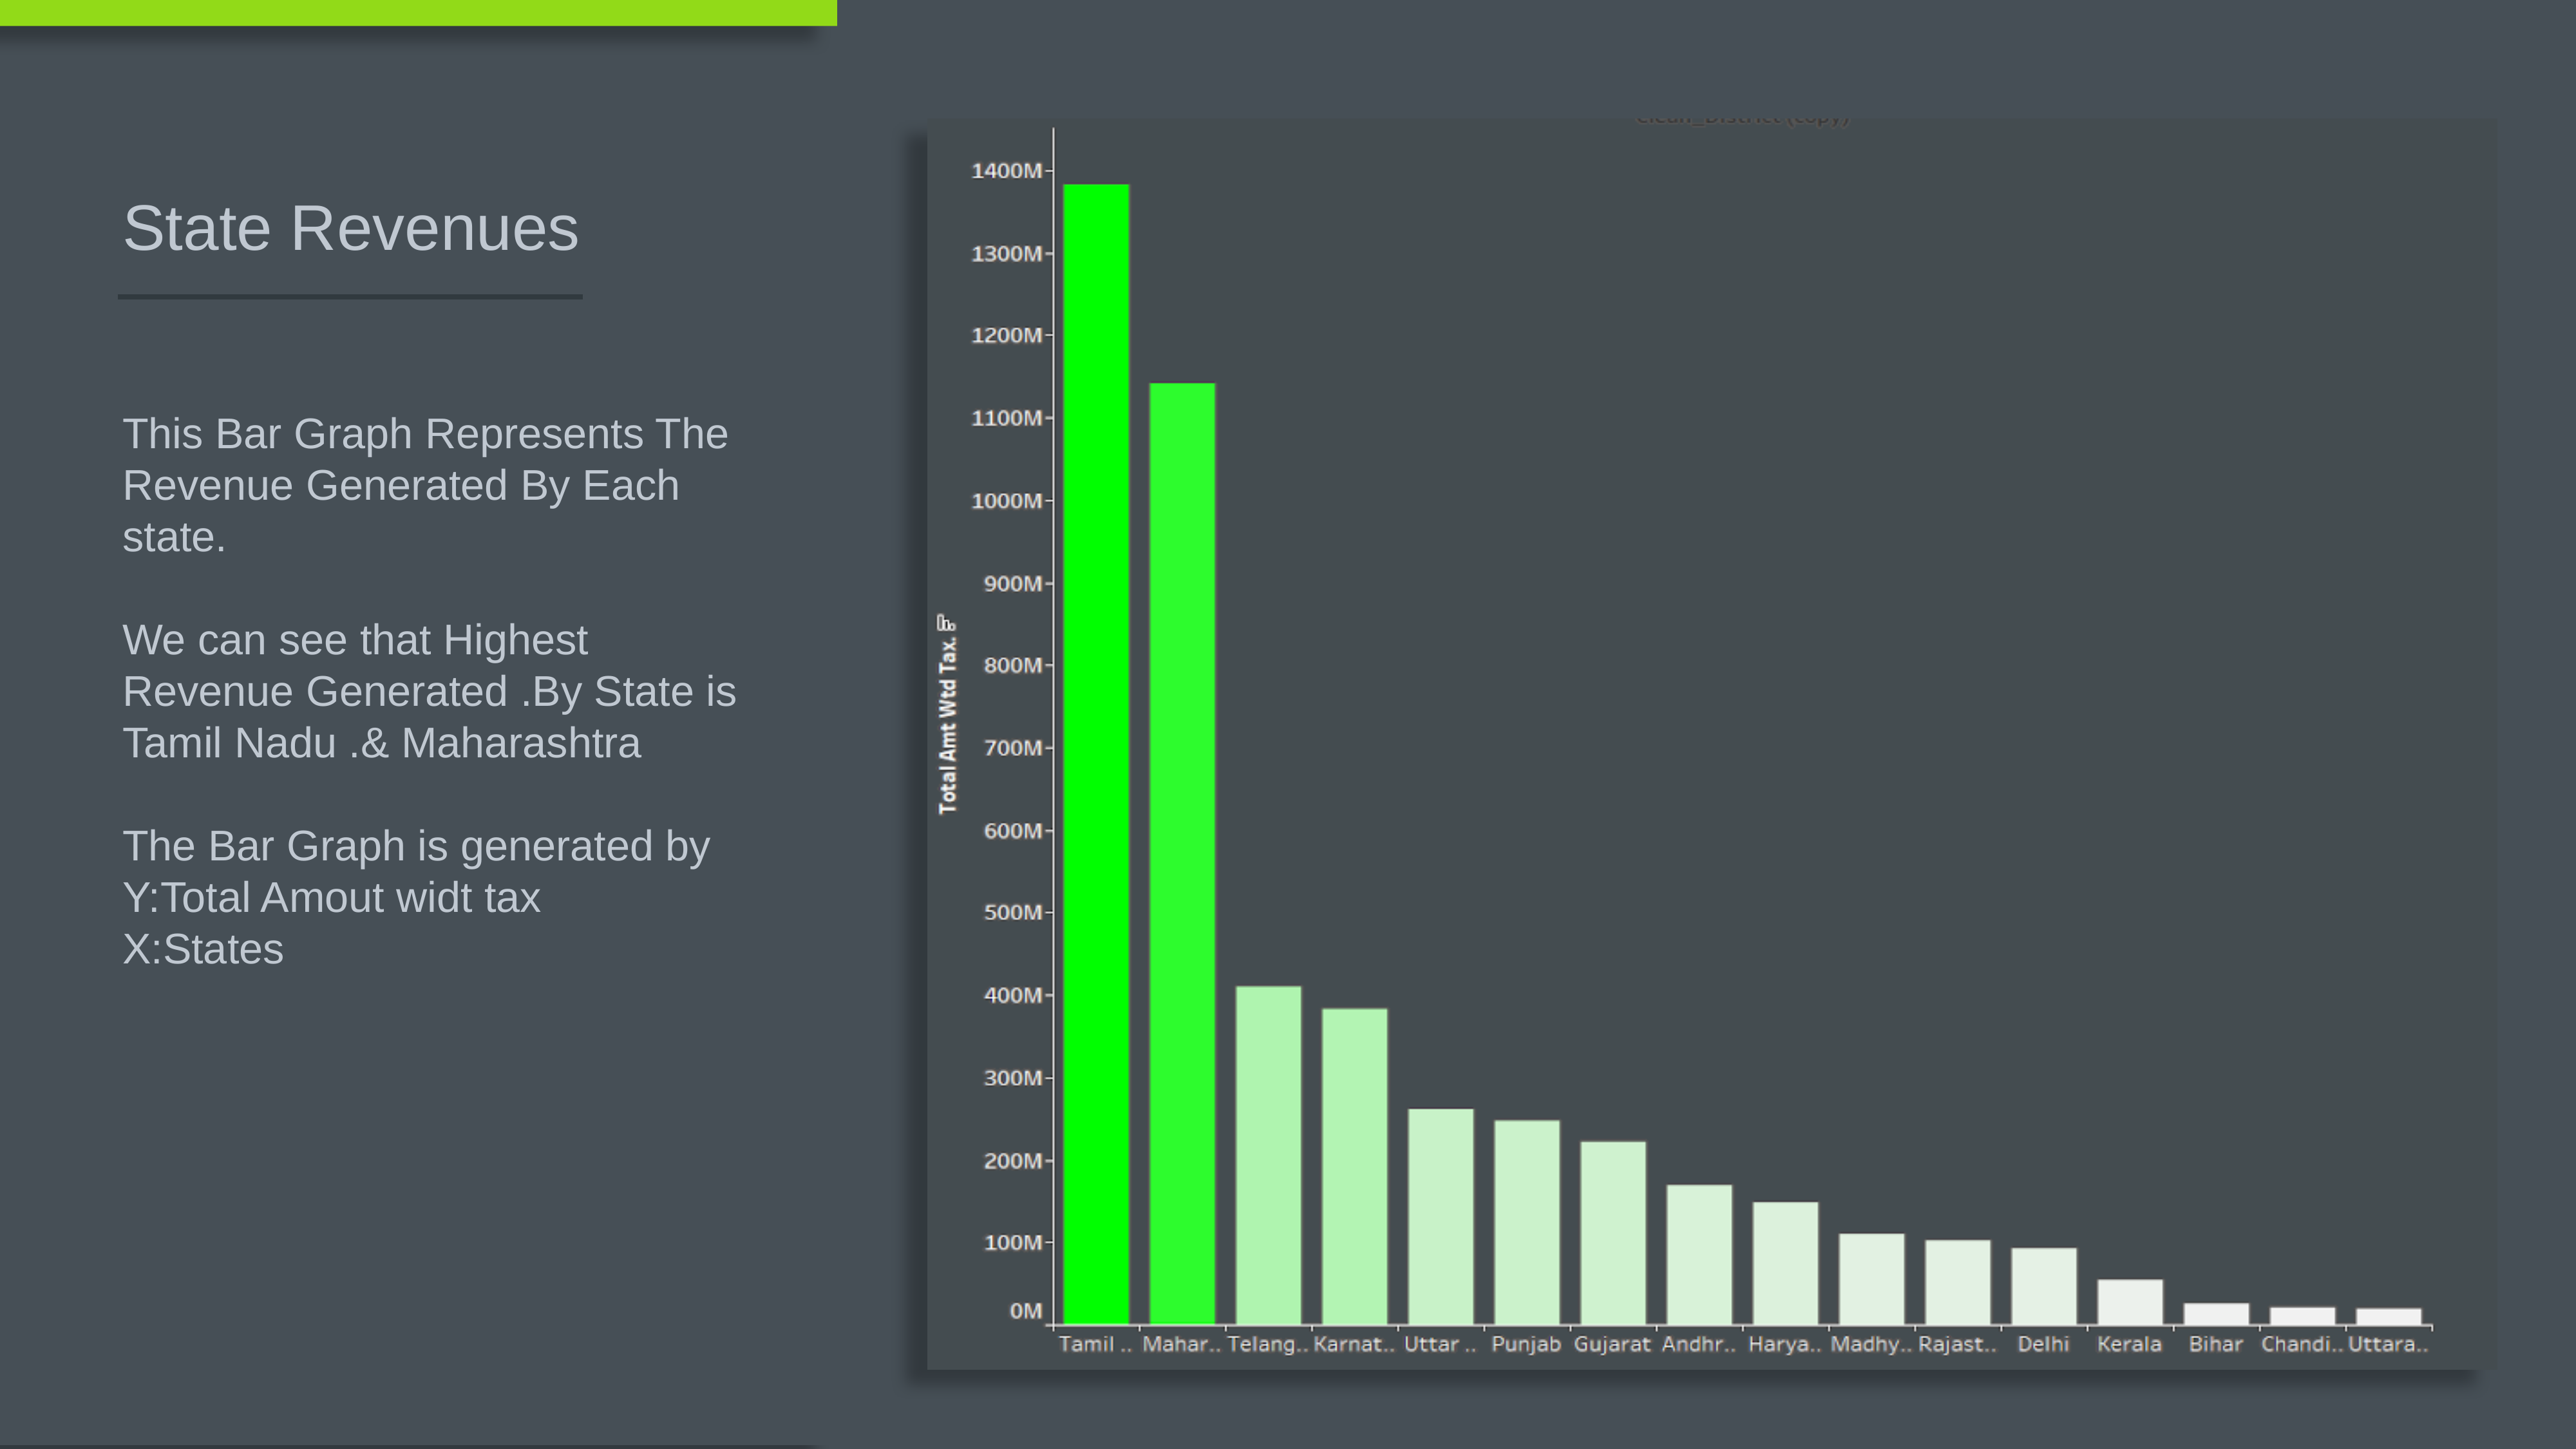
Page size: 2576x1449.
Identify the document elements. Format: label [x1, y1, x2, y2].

picture [927, 118, 2497, 1370]
text_box [0, 0, 838, 1445]
